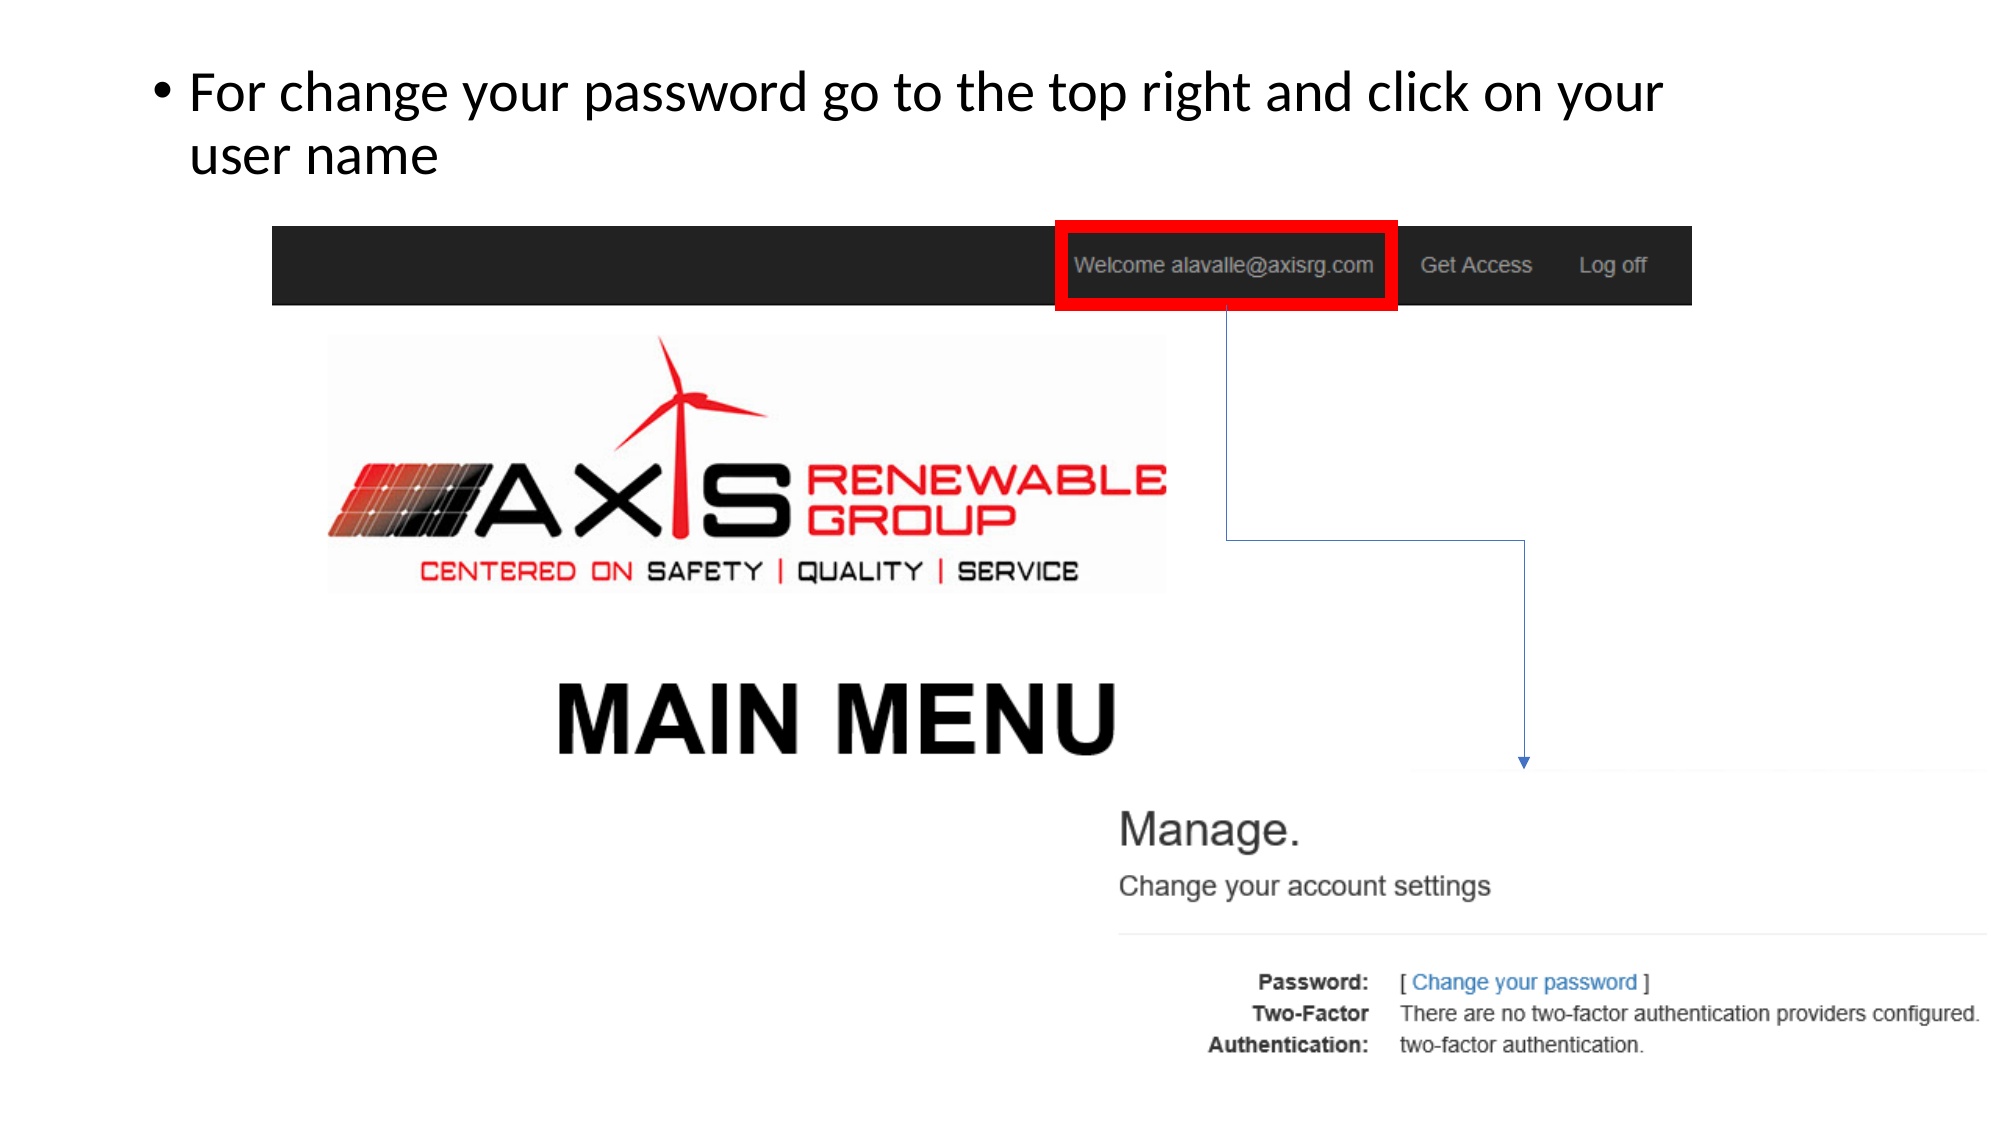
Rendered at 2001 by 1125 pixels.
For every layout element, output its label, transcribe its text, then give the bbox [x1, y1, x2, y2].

text_box For change your password go to the top right and click on your user name [137, 54, 1692, 226]
picture [1061, 769, 1987, 1095]
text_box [272, 226, 1692, 791]
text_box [1142, 388, 1608, 686]
